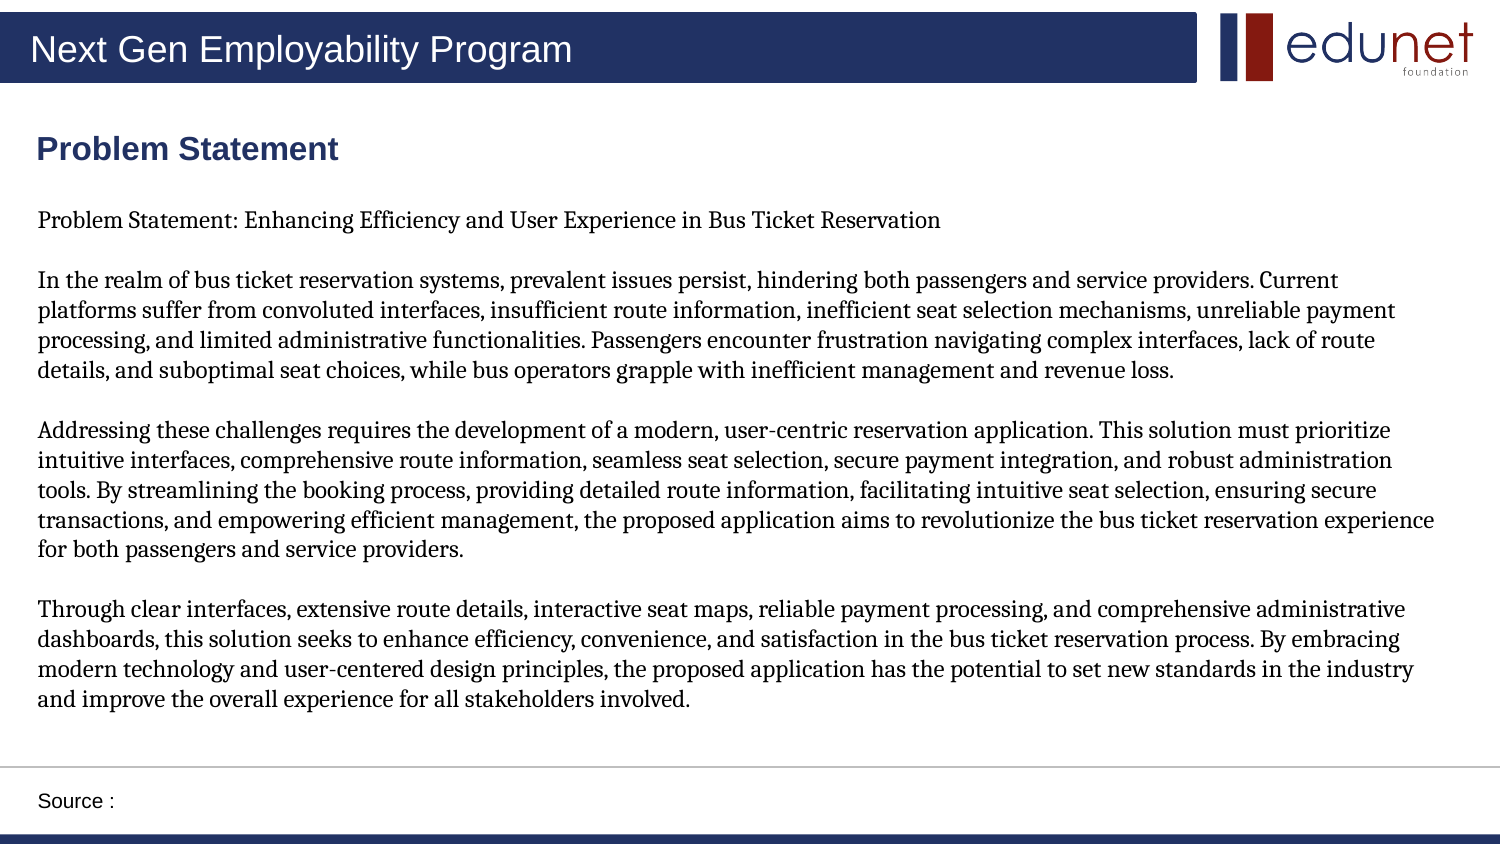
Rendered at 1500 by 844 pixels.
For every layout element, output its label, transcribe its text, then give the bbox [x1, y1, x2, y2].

text_box Source : [22, 776, 139, 826]
text_box Problem Statement: Enhancing Efficiency and User Experience in Bus Ticket Reservation In the realm of bus ticket reservation systems, prevalent issues persist, hindering both passengers and service providers. Current platforms suffer from convoluted interfaces, insufficient route information, inefficient seat selection mechanisms, unreliable payment processing, and limited administrative functionalities. Passengers encounter frustration navigating complex interfaces, lack of route details, and suboptimal seat choices, while bus operators grapple with inefficient management and revenue loss. Addressing these challenges requires the development of a modern, user-centric reservation application. This solution must prioritize intuitive interfaces, comprehensive route information, seamless seat selection, secure payment integration, and robust administration tools. By streamlining the booking process, providing detailed route information, facilitating intuitive seat selection, ensuring secure transactions, and empowering efficient management, the proposed application aims to revolutionize the bus ticket reservation experience for both passengers and service providers. Through clear interfaces, extensive route details, interactive seat maps, reliable payment processing, and comprehensive administrative dashboards, this solution seeks to enhance efficiency, convenience, and satisfaction in the bus ticket reservation process. By embracing modern technology and user-centered design principles, the proposed application has the potential to set new standards in the industry and improve the overall experience for all stakeholders involved. [22, 196, 1458, 721]
title Problem Statement [21, 111, 504, 165]
picture [1279, 14, 1482, 83]
